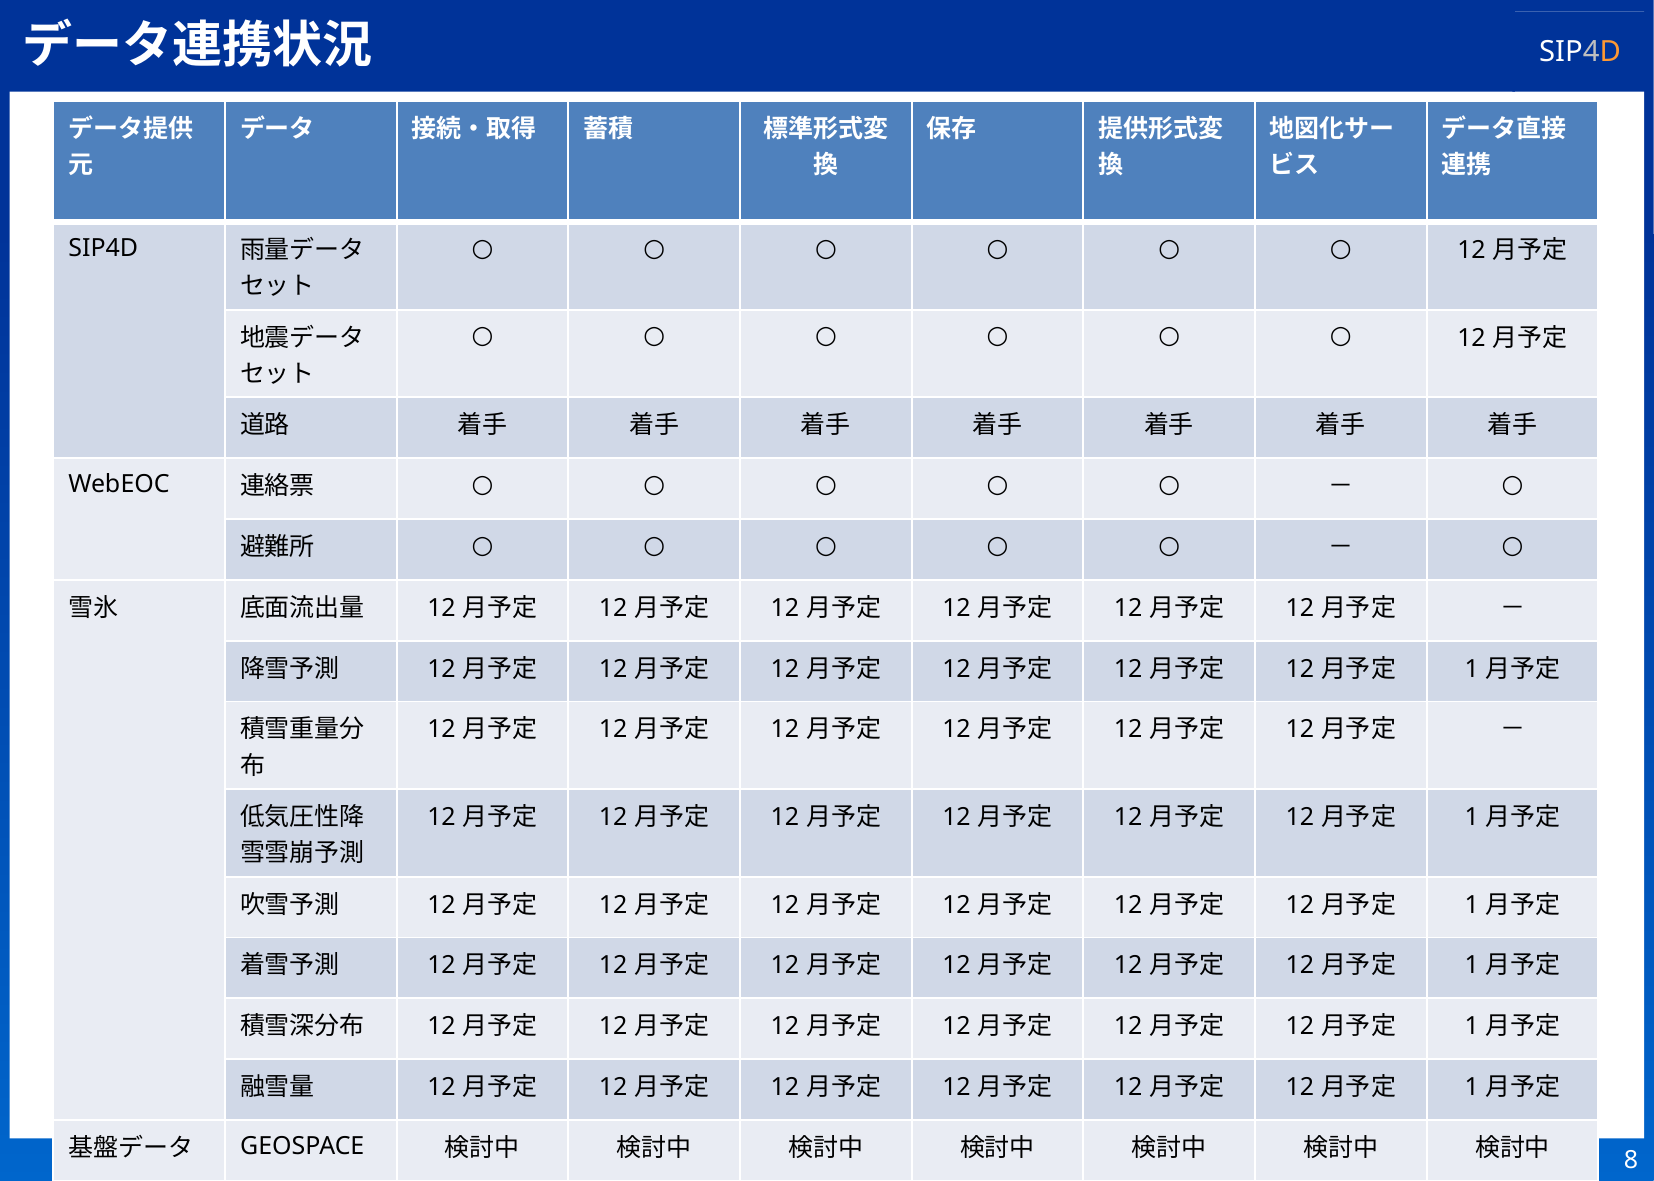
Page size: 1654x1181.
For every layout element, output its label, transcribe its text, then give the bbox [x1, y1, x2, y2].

table_cell SIP4D [54, 225, 224, 457]
table_cell ○ [741, 520, 911, 579]
table_cell 積雪深分布 [226, 999, 396, 1058]
table_cell GEOSPACE [226, 1121, 396, 1180]
table_cell ○ [398, 225, 567, 309]
table_cell 12月予定 [569, 702, 739, 788]
table_cell 12月予定 [1084, 999, 1254, 1058]
table_cell － [1256, 459, 1426, 518]
table_cell 12月予定 [398, 790, 567, 876]
table_cell 検討中 [398, 1121, 567, 1180]
table_cell 12月予定 [913, 790, 1082, 876]
table_cell ○ [741, 225, 911, 309]
table_cell 12月予定 [398, 702, 567, 788]
table_cell ○ [913, 459, 1082, 518]
table_cell 着手 [1428, 398, 1597, 457]
table_cell 12月予定 [398, 999, 567, 1058]
table_cell ○ [569, 520, 739, 579]
table_cell 12月予定 [398, 1060, 567, 1119]
table_cell 12月予定 [1256, 1060, 1426, 1119]
table_cell 12月予定 [398, 642, 567, 701]
table_cell ○ [741, 459, 911, 518]
table_header 地図化サービス [1256, 102, 1426, 219]
table_cell 着手 [741, 398, 911, 457]
table_cell ○ [913, 520, 1082, 579]
table_header 提供形式変換 [1084, 102, 1254, 219]
table_cell 積雪重量分布 [226, 702, 396, 788]
table_cell 雪氷 [54, 581, 224, 1119]
table_cell 12月予定 [569, 999, 739, 1058]
table_cell 12月予定 [1256, 581, 1426, 640]
table_header データ提供元 [54, 102, 224, 219]
table_cell － [1428, 581, 1597, 640]
table_cell 12月予定 [741, 642, 911, 701]
table_cell 12月予定 [741, 999, 911, 1058]
table_cell 検討中 [913, 1121, 1082, 1180]
table_cell 避難所 [226, 520, 396, 579]
table_cell － [1428, 702, 1597, 788]
table_cell ○ [569, 459, 739, 518]
table_cell 検討中 [569, 1121, 739, 1180]
table_header 接続・取得 [398, 102, 567, 219]
table_cell 着雪予測 [226, 938, 396, 997]
table_cell 12月予定 [741, 1060, 911, 1119]
table_cell 12月予定 [1256, 878, 1426, 937]
table_cell 雨量データセット [226, 225, 396, 309]
table_cell 検討中 [1084, 1121, 1254, 1180]
table_cell ○ [913, 225, 1082, 309]
table_cell 12月予定 [1084, 878, 1254, 937]
table_cell 12月予定 [569, 878, 739, 937]
table_cell 着手 [1084, 398, 1254, 457]
table_cell ○ [569, 225, 739, 309]
table_cell 12月予定 [741, 790, 911, 876]
table_cell 着手 [398, 398, 567, 457]
table_header 保存 [913, 102, 1082, 219]
table_cell 12月予定 [398, 581, 567, 640]
table_cell 12月予定 [1256, 938, 1426, 997]
table_header 蓄積 [569, 102, 739, 219]
table_cell 連絡票 [226, 459, 396, 518]
table_cell 12月予定 [1084, 702, 1254, 788]
table_cell 12月予定 [1084, 938, 1254, 997]
table_cell ○ [1256, 311, 1426, 396]
table_cell 検討中 [741, 1121, 911, 1180]
table_header 標準形式変換 [741, 102, 911, 219]
table_cell ○ [569, 311, 739, 396]
table_cell ○ [913, 311, 1082, 396]
table_cell ○ [1428, 520, 1597, 579]
table_cell 12月予定 [569, 790, 739, 876]
table_cell 検討中 [1256, 1121, 1426, 1180]
table_cell 地震データセット [226, 311, 396, 396]
table_cell 降雪予測 [226, 642, 396, 701]
table_cell 道路 [226, 398, 396, 457]
table_cell ○ [398, 459, 567, 518]
table_cell 12月予定 [1256, 790, 1426, 876]
table_cell 12月予定 [398, 878, 567, 937]
table_cell 12月予定 [913, 642, 1082, 701]
table_cell 12月予定 [398, 938, 567, 997]
table_cell 1月予定 [1428, 790, 1597, 876]
table_cell 1月予定 [1428, 642, 1597, 701]
table_cell ○ [1084, 311, 1254, 396]
table_cell 12月予定 [741, 878, 911, 937]
table_cell 吹雪予測 [226, 878, 396, 937]
table_cell 12月予定 [913, 878, 1082, 937]
table_cell 12月予定 [1428, 311, 1597, 396]
table_cell 12月予定 [913, 1060, 1082, 1119]
table_cell 融雪量 [226, 1060, 396, 1119]
table_cell 12月予定 [569, 581, 739, 640]
table_cell 12月予定 [1428, 225, 1597, 309]
table_cell 12月予定 [1084, 790, 1254, 876]
table_cell ○ [1256, 225, 1426, 309]
table_cell 12月予定 [913, 702, 1082, 788]
table_cell 1月予定 [1428, 938, 1597, 997]
table_cell 低気圧性降雪雪崩予測 [226, 790, 396, 876]
table_cell 基盤データ [54, 1121, 224, 1180]
table_cell 12月予定 [913, 938, 1082, 997]
table_cell 12月予定 [1256, 999, 1426, 1058]
table_cell 12月予定 [741, 702, 911, 788]
table_cell ○ [398, 311, 567, 396]
table_cell ○ [741, 311, 911, 396]
table_cell 12月予定 [569, 938, 739, 997]
table_cell 着手 [569, 398, 739, 457]
table_cell 1月予定 [1428, 999, 1597, 1058]
table_header データ [226, 102, 396, 219]
table_cell 12月予定 [913, 999, 1082, 1058]
table_cell 12月予定 [1084, 581, 1254, 640]
table_cell 12月予定 [741, 581, 911, 640]
table_cell 12月予定 [1084, 1060, 1254, 1119]
table_cell 12月予定 [1256, 642, 1426, 701]
table_cell 底面流出量 [226, 581, 396, 640]
table_cell 12月予定 [913, 581, 1082, 640]
table_cell － [1256, 520, 1426, 579]
title データ連携状況 [8, 0, 1515, 92]
table_cell 12月予定 [741, 938, 911, 997]
table_cell 12月予定 [569, 642, 739, 701]
table_cell WebEOC [54, 459, 224, 579]
table_cell 1月予定 [1428, 1060, 1597, 1119]
table_header データ直接連携 [1428, 102, 1597, 219]
table_cell 着手 [913, 398, 1082, 457]
slide_number 7 [1599, 1138, 1653, 1181]
table_cell ○ [1084, 225, 1254, 309]
table_cell 着手 [1256, 398, 1426, 457]
table_cell ○ [1428, 459, 1597, 518]
table_cell 検討中 [1428, 1121, 1597, 1180]
table_cell 1月予定 [1428, 878, 1597, 937]
table_cell 12月予定 [569, 1060, 739, 1119]
table_cell 12月予定 [1084, 642, 1254, 701]
table_cell ○ [398, 520, 567, 579]
table_cell ○ [1084, 520, 1254, 579]
table_cell ○ [1084, 459, 1254, 518]
table_cell 12月予定 [1256, 702, 1426, 788]
